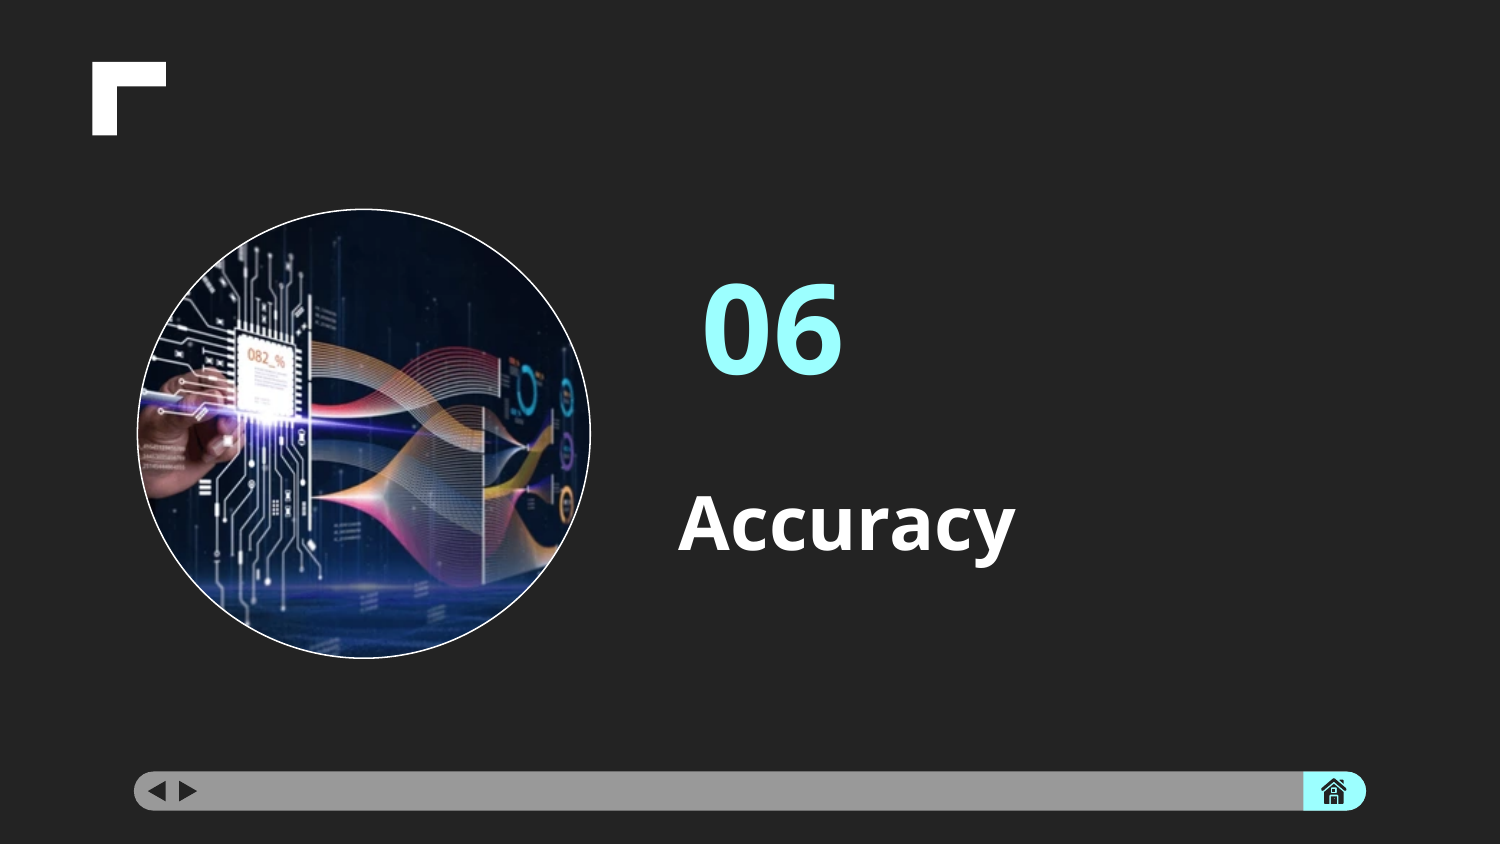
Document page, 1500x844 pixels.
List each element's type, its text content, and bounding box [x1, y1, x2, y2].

title 06 [663, 255, 883, 394]
title Accuracy [663, 460, 1383, 589]
picture [137, 209, 591, 659]
